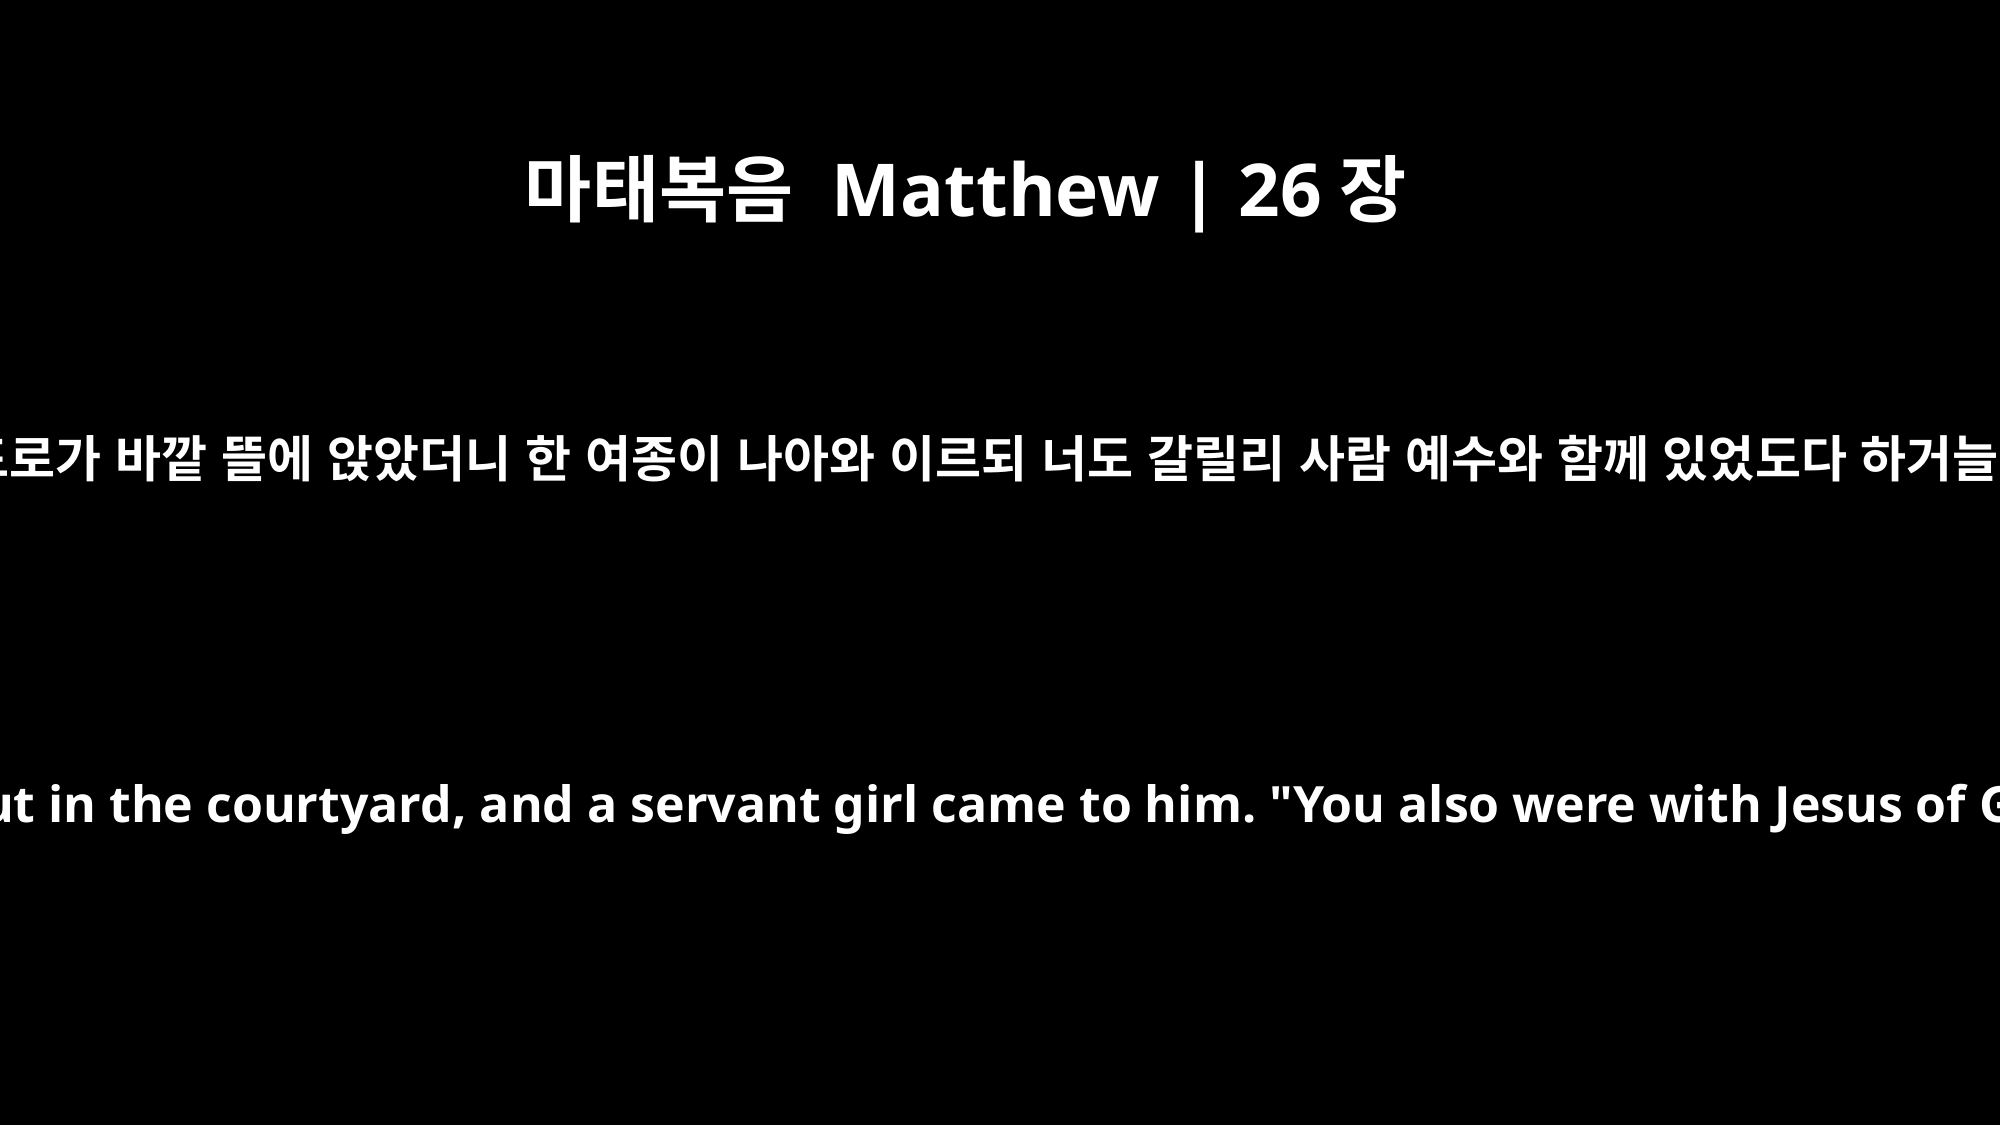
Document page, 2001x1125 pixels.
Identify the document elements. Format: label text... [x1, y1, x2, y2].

text_box 69 베드로가 바깥 뜰에 앉았더니 한 여종이 나아와 이르되 너도 갈릴리 사람 예수와 함께 있었도다 하거늘 [0, 359, 2000, 495]
text_box 마태복음 Matthew | 26장 [510, 136, 1422, 239]
text_box Now Peter was sitting out in the courtyard, and a servant girl came to him. "You also were with Jesus of Galilee," she said. [0, 764, 2000, 840]
